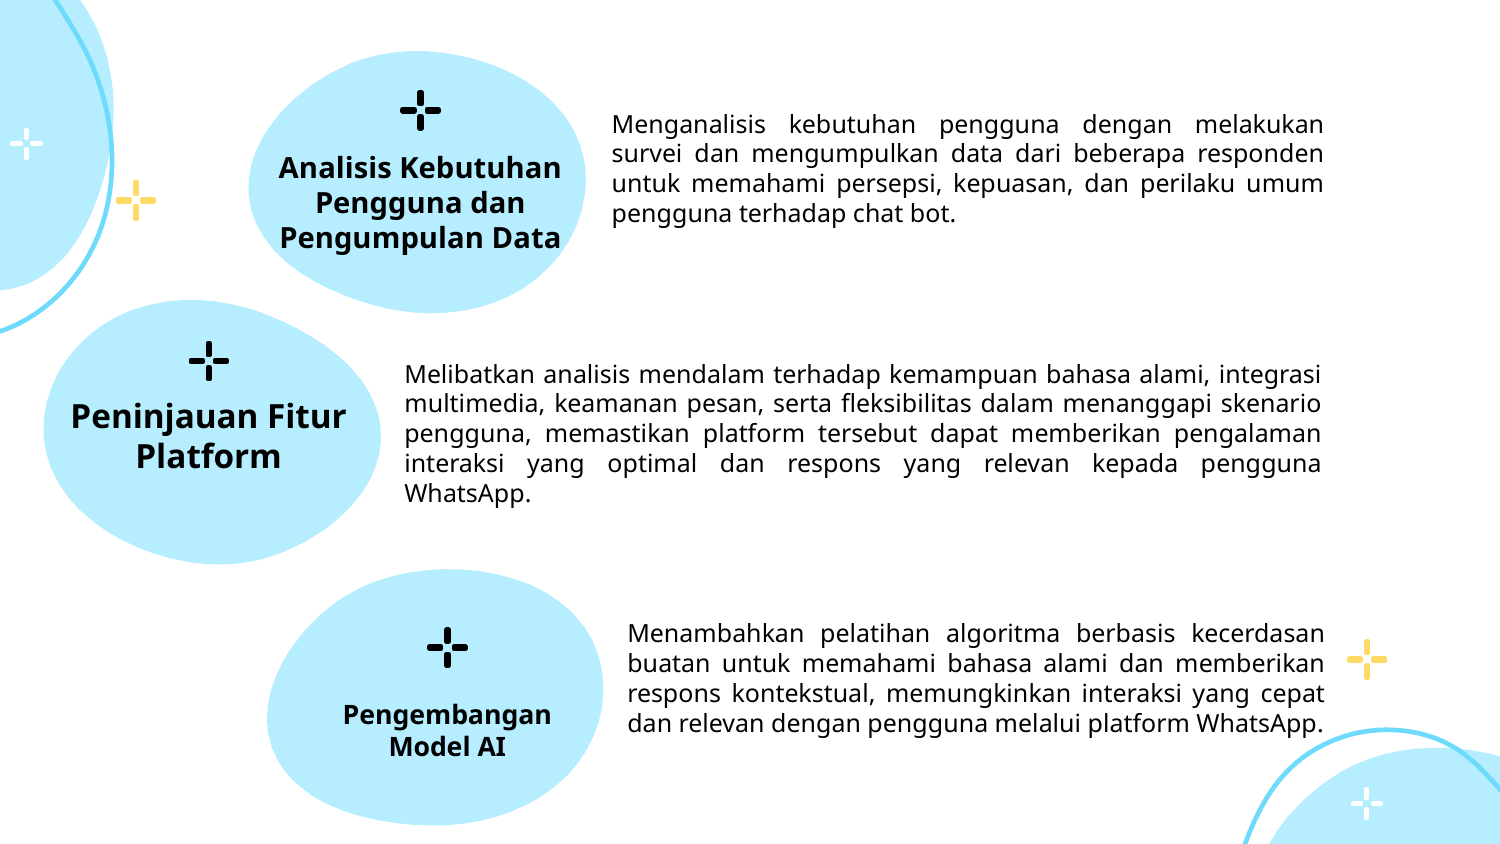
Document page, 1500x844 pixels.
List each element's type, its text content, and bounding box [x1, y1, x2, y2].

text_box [190, 343, 227, 380]
text_box Melibatkan analisis mendalam terhadap kemampuan bahasa alami, integrasi multimedia, keamanan pesan, serta fleksibilitas dalam menanggapi skenario pengguna, memastikan platform tersebut dapat memberikan pengalaman interaksi yang optimal dan respons yang relevan kepada pengguna WhatsApp. [389, 343, 1339, 550]
title Analisis Kebutuhan Pengguna dan Pengumpulan Data [244, 129, 596, 270]
title Pengembangan Model AI [291, 682, 603, 777]
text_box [11, 128, 42, 159]
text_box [1351, 788, 1383, 819]
text_box [46, 300, 374, 402]
text_box [296, 270, 547, 314]
subtitle Menambahkan pelatihan algoritma berbasis kecerdasan buatan untuk memahami bahasa alami dan memberikan respons kontekstual, memungkinkan interaksi yang cepat dan relevan dengan pengguna melalui platform WhatsApp. [612, 602, 1342, 789]
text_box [429, 629, 466, 666]
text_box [402, 92, 439, 129]
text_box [1348, 641, 1386, 678]
text_box [268, 51, 574, 129]
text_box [117, 182, 154, 219]
subtitle Menganalisis kebutuhan pengguna dengan melakukan survei dan mengumpulkan data dari beberapa responden untuk memahami persepsi, kepuasan, dan perilaku umum pengguna terhadap chat bot. [596, 93, 1341, 307]
title Peninjauan Fitur Platform [35, 402, 383, 491]
text_box [63, 491, 363, 565]
text_box [266, 569, 603, 826]
